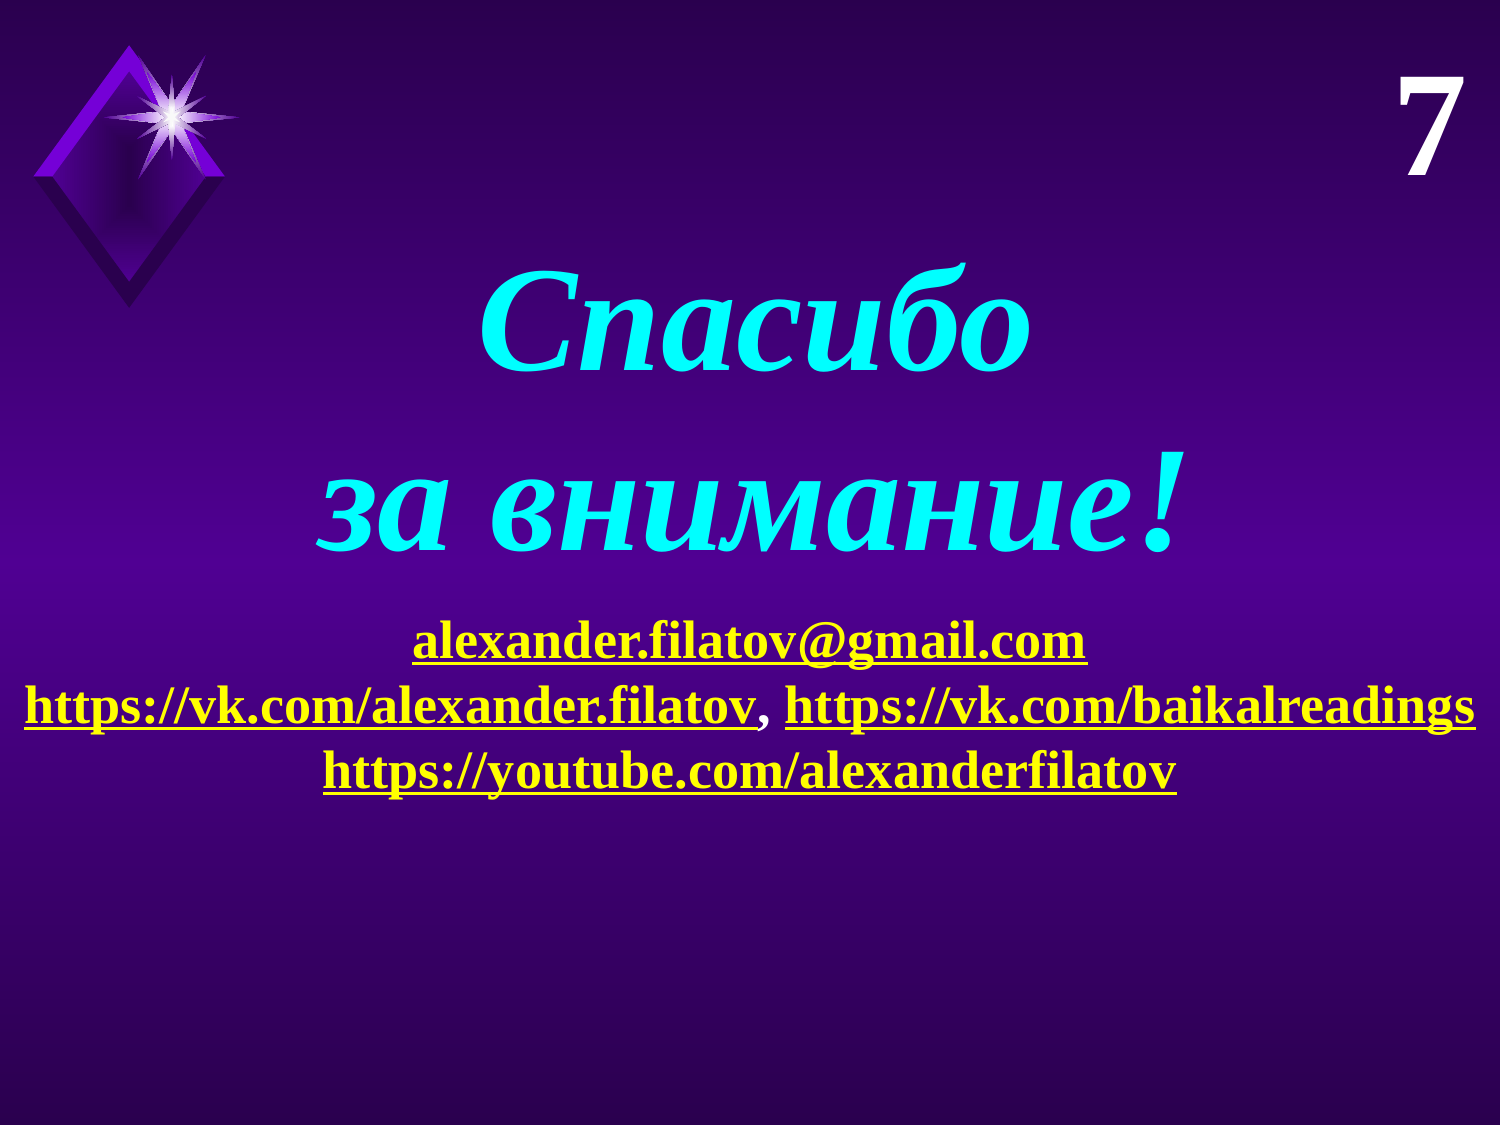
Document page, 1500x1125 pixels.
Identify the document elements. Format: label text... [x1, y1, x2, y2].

text_box 7 [1293, 17, 1482, 213]
text_box alexander.filatov@gmail.com https://vk.com/alexander.filatov, https://vk.com/baikalreadings https://youtube.com/alexanderfilatov [0, 597, 1500, 807]
text_box Спасибо за внимание! [157, 212, 1355, 588]
